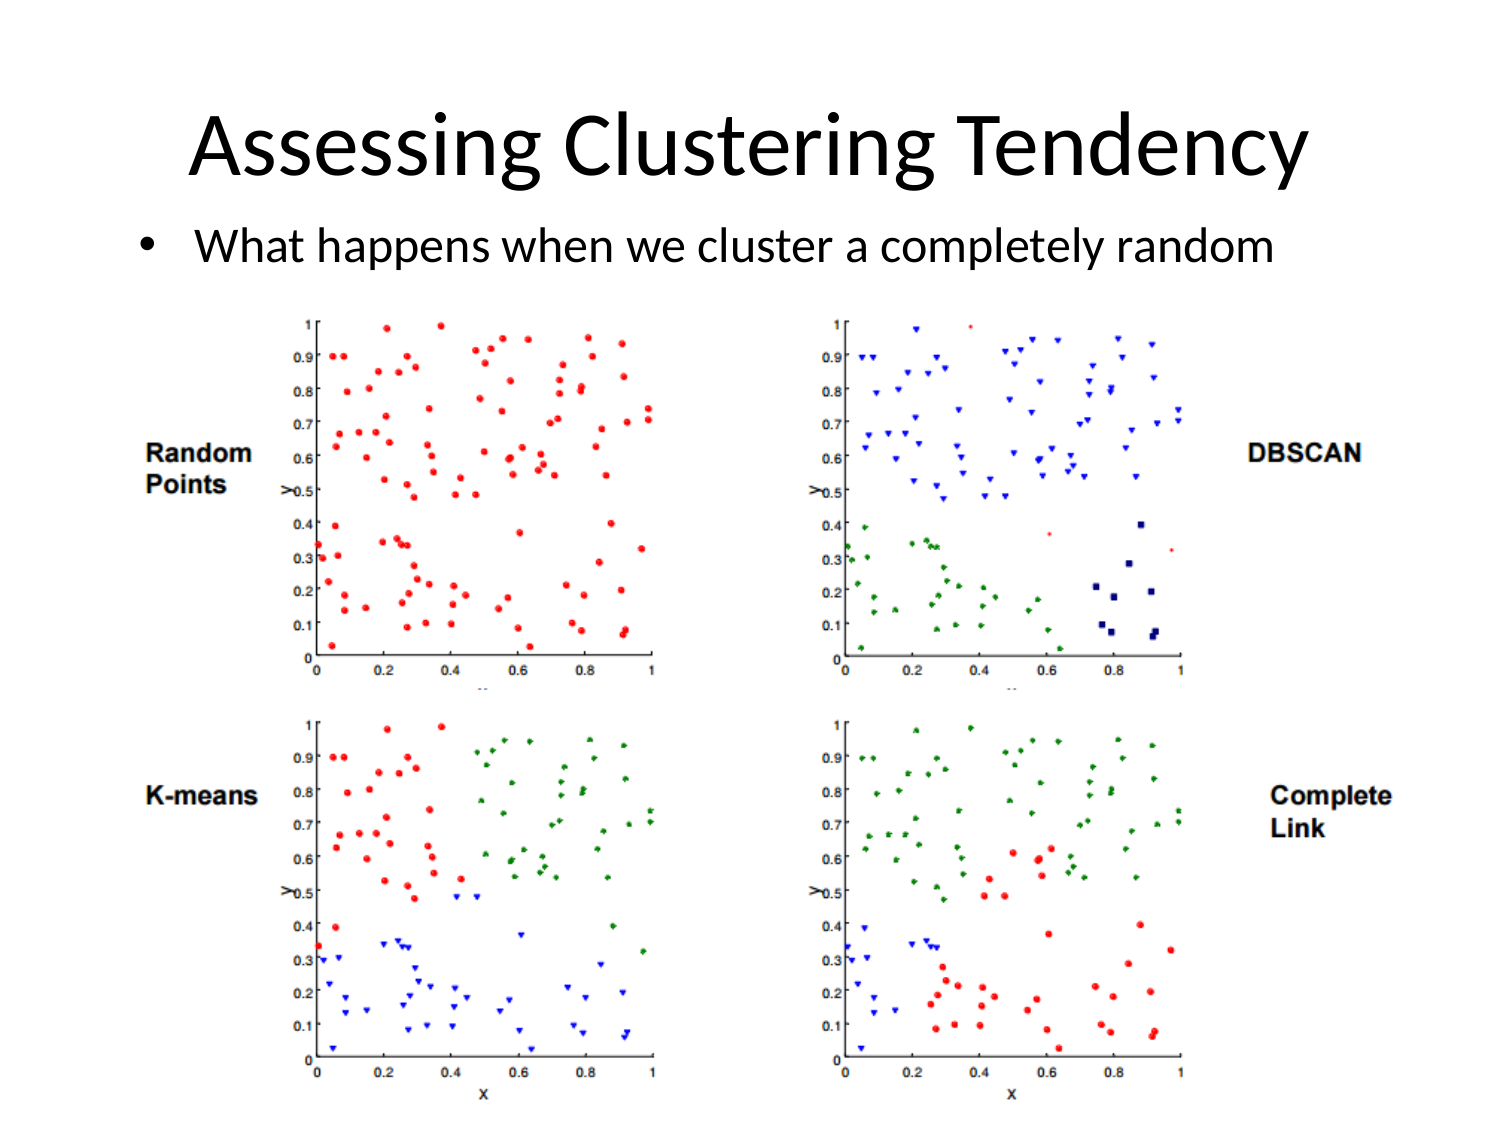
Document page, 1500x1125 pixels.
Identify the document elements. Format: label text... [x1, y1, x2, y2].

picture [124, 282, 1442, 1113]
list What happens when we cluster a completely random dataset? [123, 205, 1474, 948]
title Assessing Clustering Tendency [75, 45, 1425, 233]
